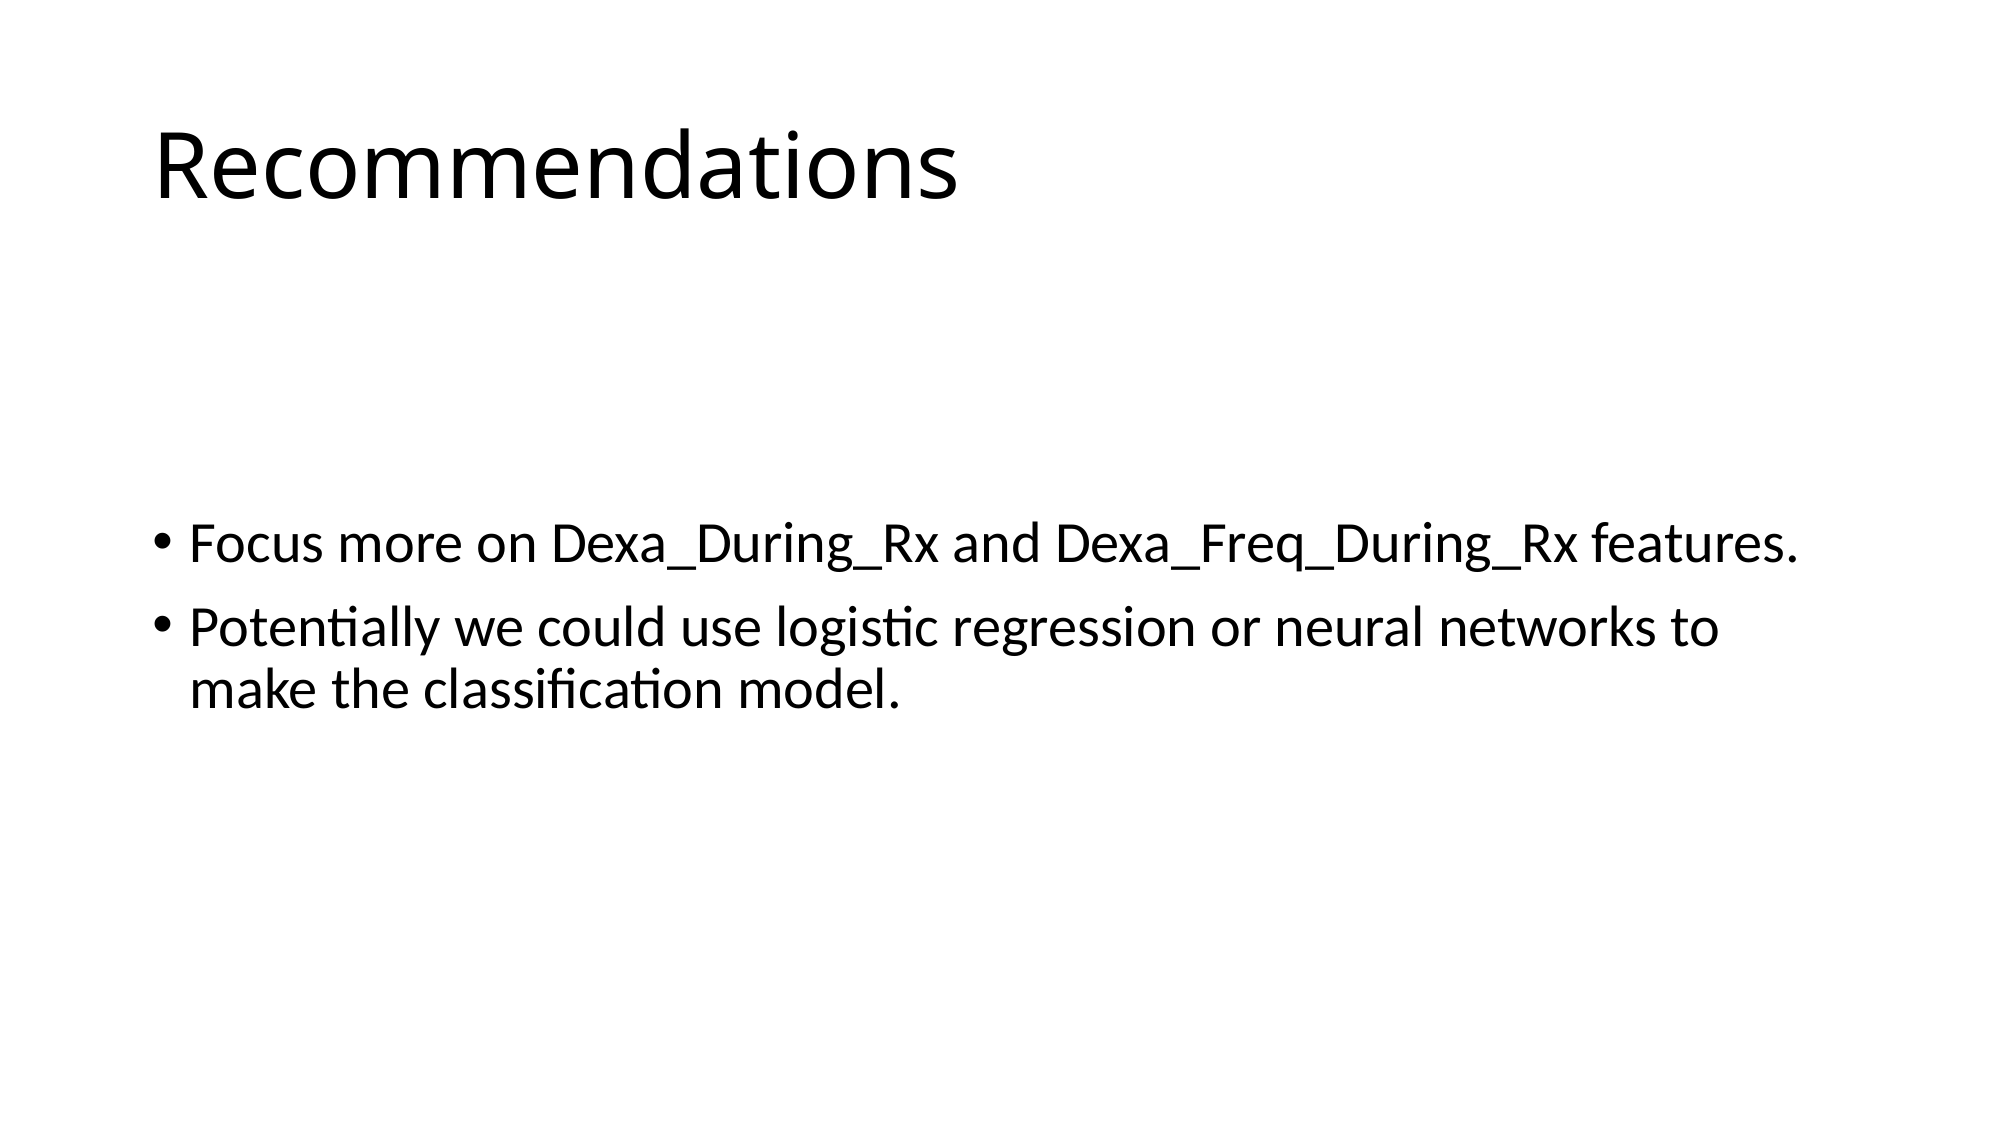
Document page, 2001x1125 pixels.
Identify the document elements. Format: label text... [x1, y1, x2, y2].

list Focus more on Dexa_During_Rx and Dexa_Freq_During_Rx features. Potentially we could use logistic regression or neural networks to make the classification model. [137, 504, 1863, 1014]
title Recommendations [137, 59, 1863, 278]
